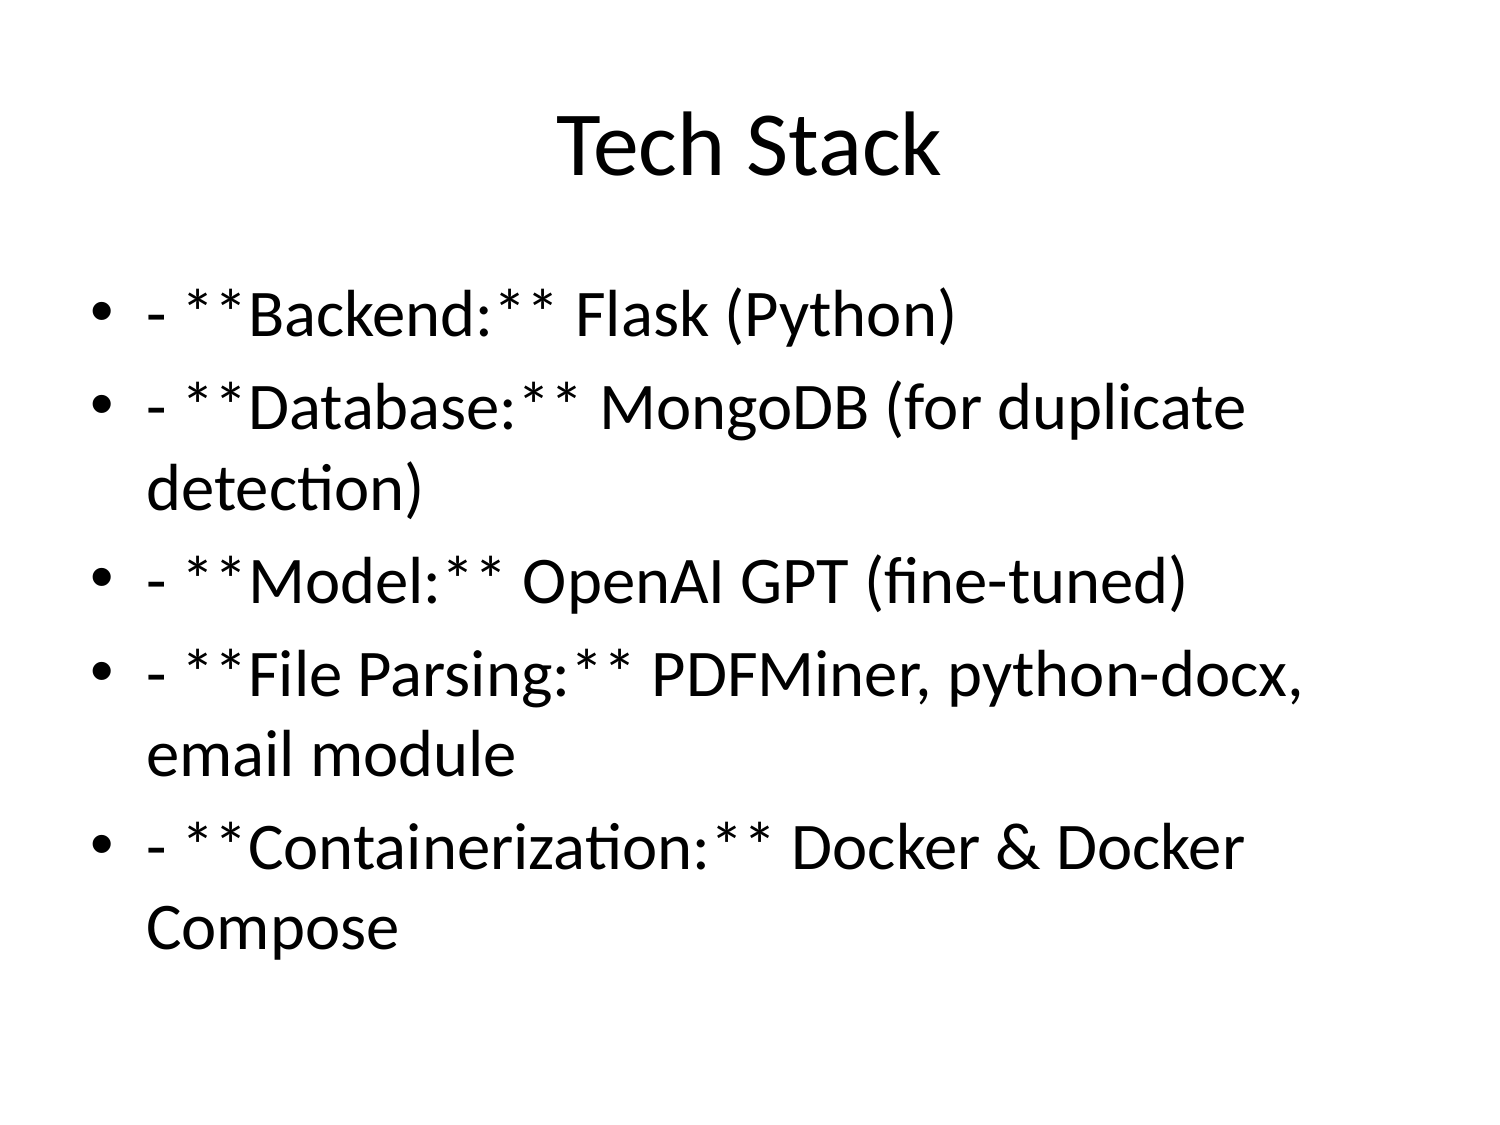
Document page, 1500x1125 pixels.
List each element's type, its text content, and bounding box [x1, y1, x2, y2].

title Tech Stack [75, 45, 1425, 233]
list - **Backend:** Flask (Python) - **Database:** MongoDB (for duplicate detection) - **Model:** OpenAI GPT (fine-tuned) - **File Parsing:** PDFMiner, python-docx, email module - **Containerization:** Docker & Docker Compose [75, 262, 1425, 1005]
